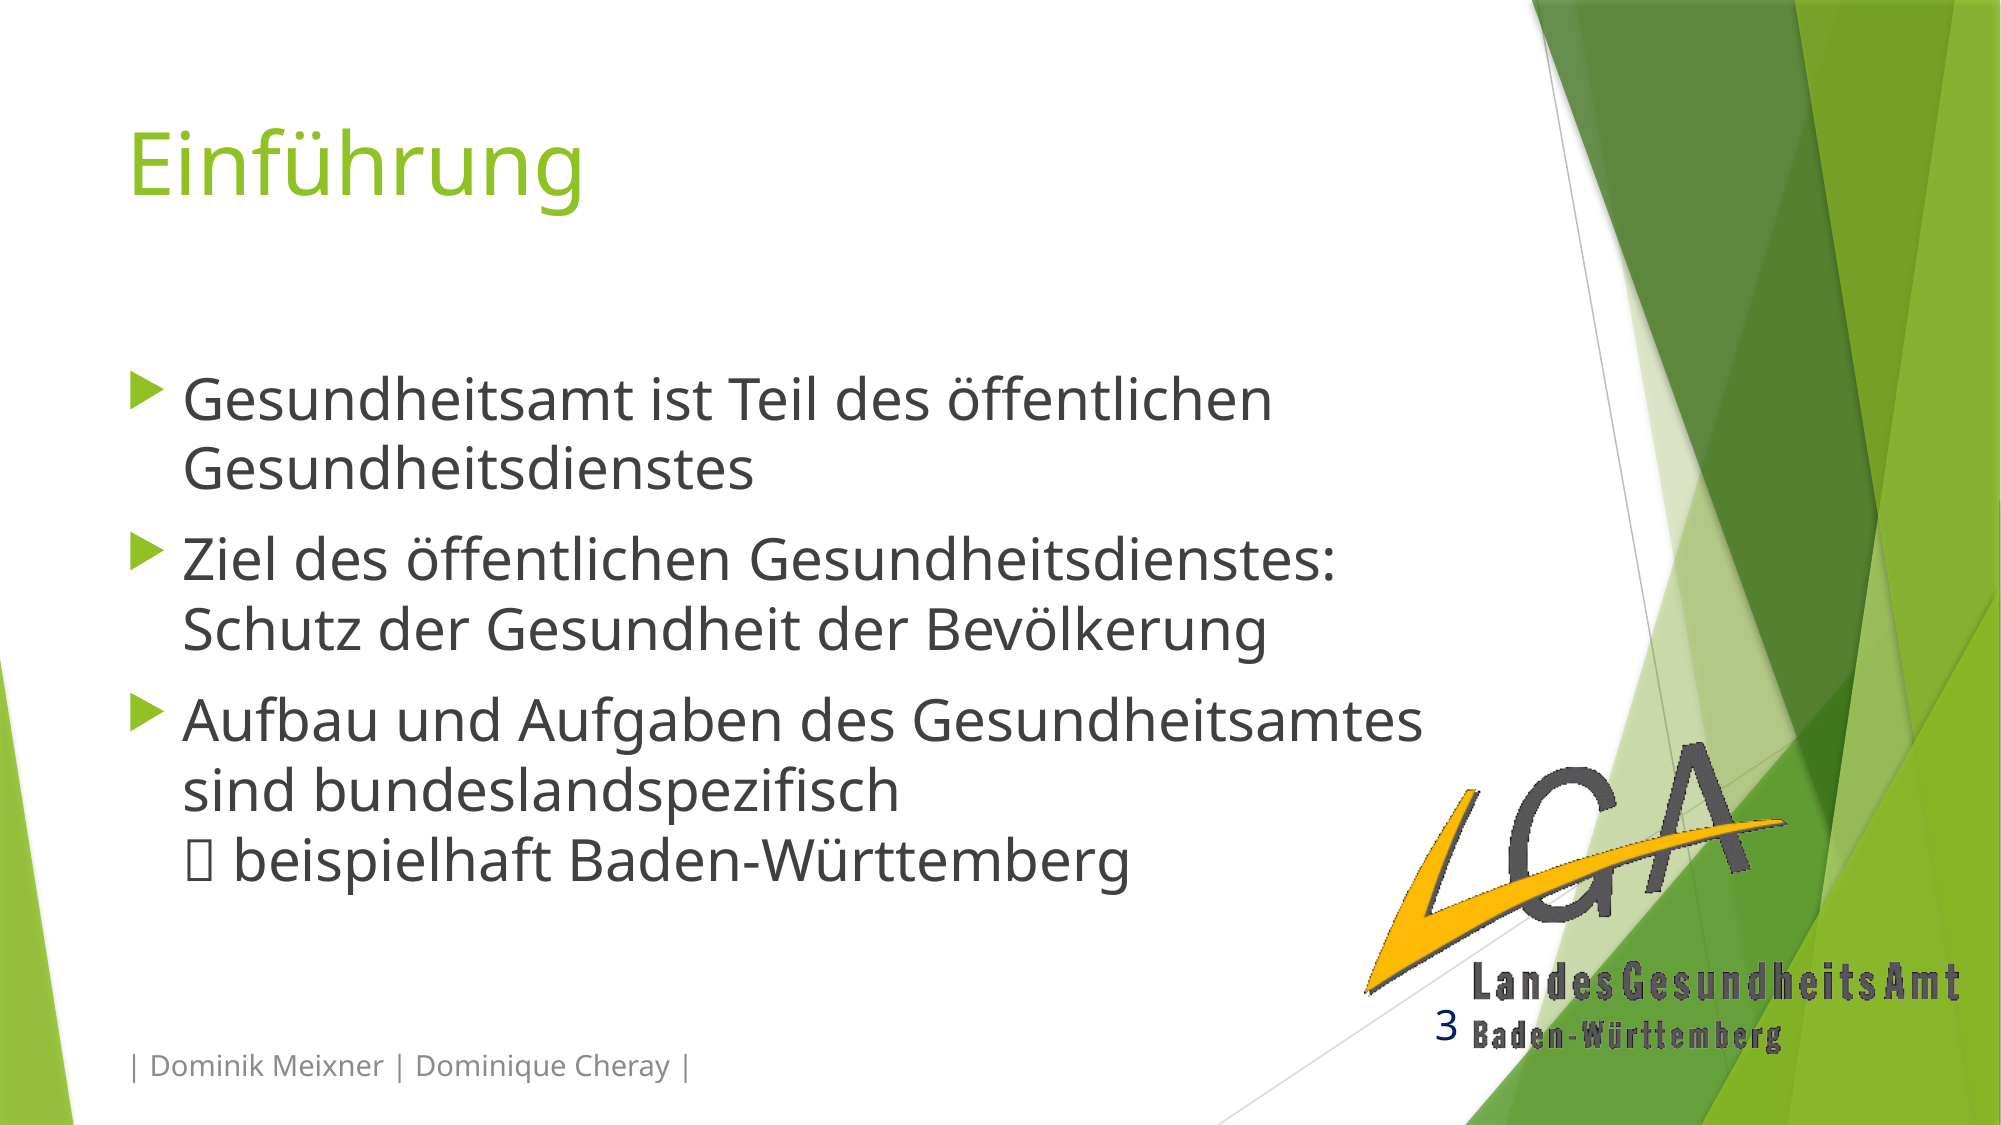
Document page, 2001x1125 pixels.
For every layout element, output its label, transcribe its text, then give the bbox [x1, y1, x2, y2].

picture [1363, 742, 1960, 1055]
title Einführung [111, 99, 1522, 317]
list Gesundheitsamt ist Teil des öffentlichen Gesundheitsdienstes Ziel des öffentlichen Gesundheitsdienstes: Schutz der Gesundheit der Bevölkerung Aufbau und Aufgaben des Gesundheitsamtes sind bundeslandspezifisch  beispielhaft Baden-Württemberg [111, 354, 1522, 992]
footer | Dominik Meixner | Dominique Cheray | [111, 1036, 1145, 1097]
